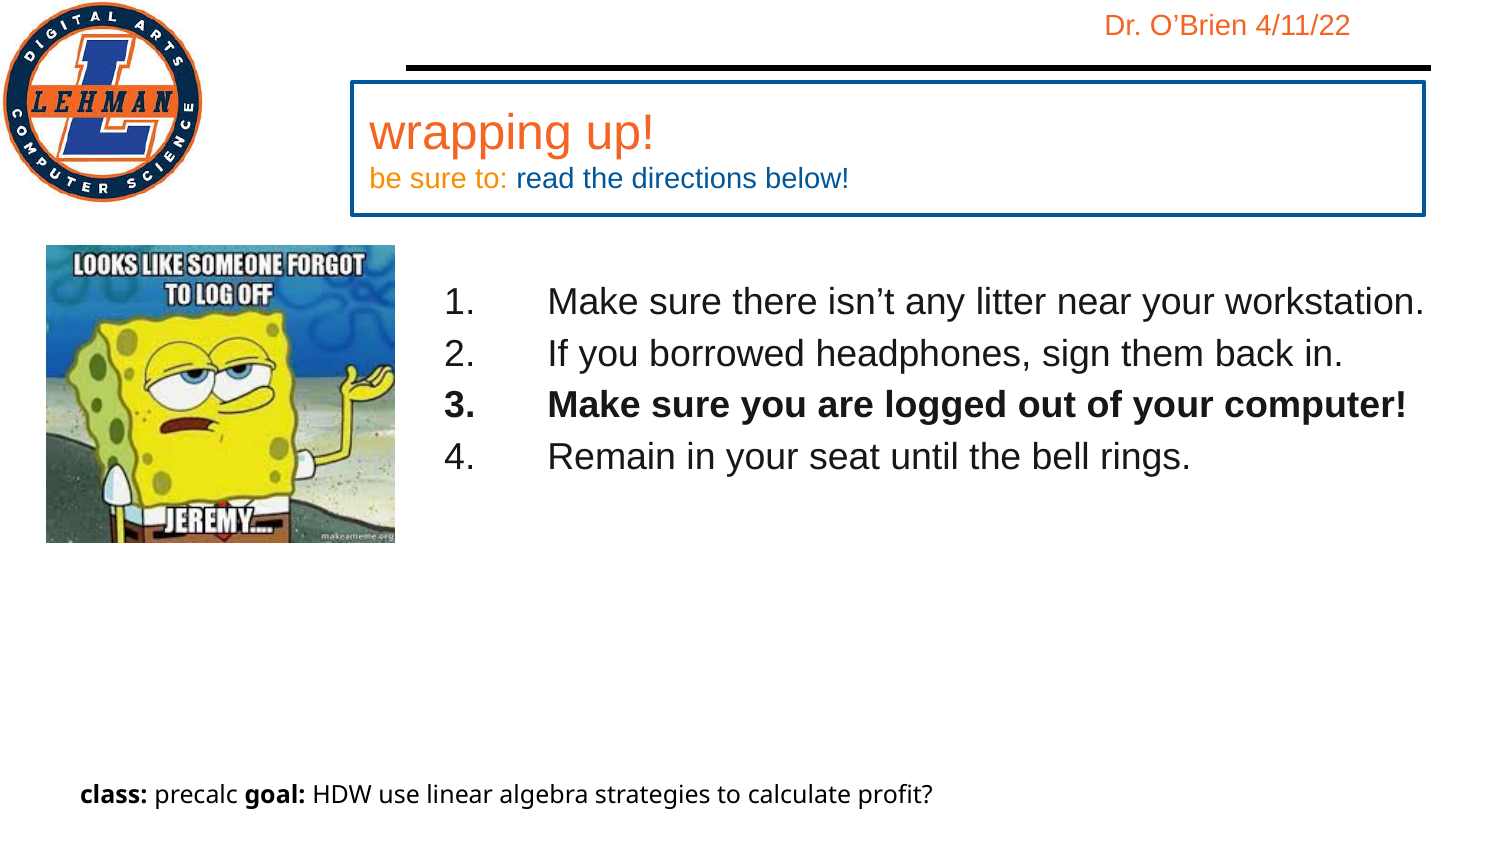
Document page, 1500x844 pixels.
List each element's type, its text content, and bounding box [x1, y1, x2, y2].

text_box Make sure there isn’t any litter near your workstation. If you borrowed headphones, sign them back in. Make sure you are logged out of your computer! Remain in your seat until the bell rings. [404, 230, 1500, 633]
picture [45, 245, 396, 543]
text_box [351, 81, 1425, 216]
picture [0, 0, 204, 204]
